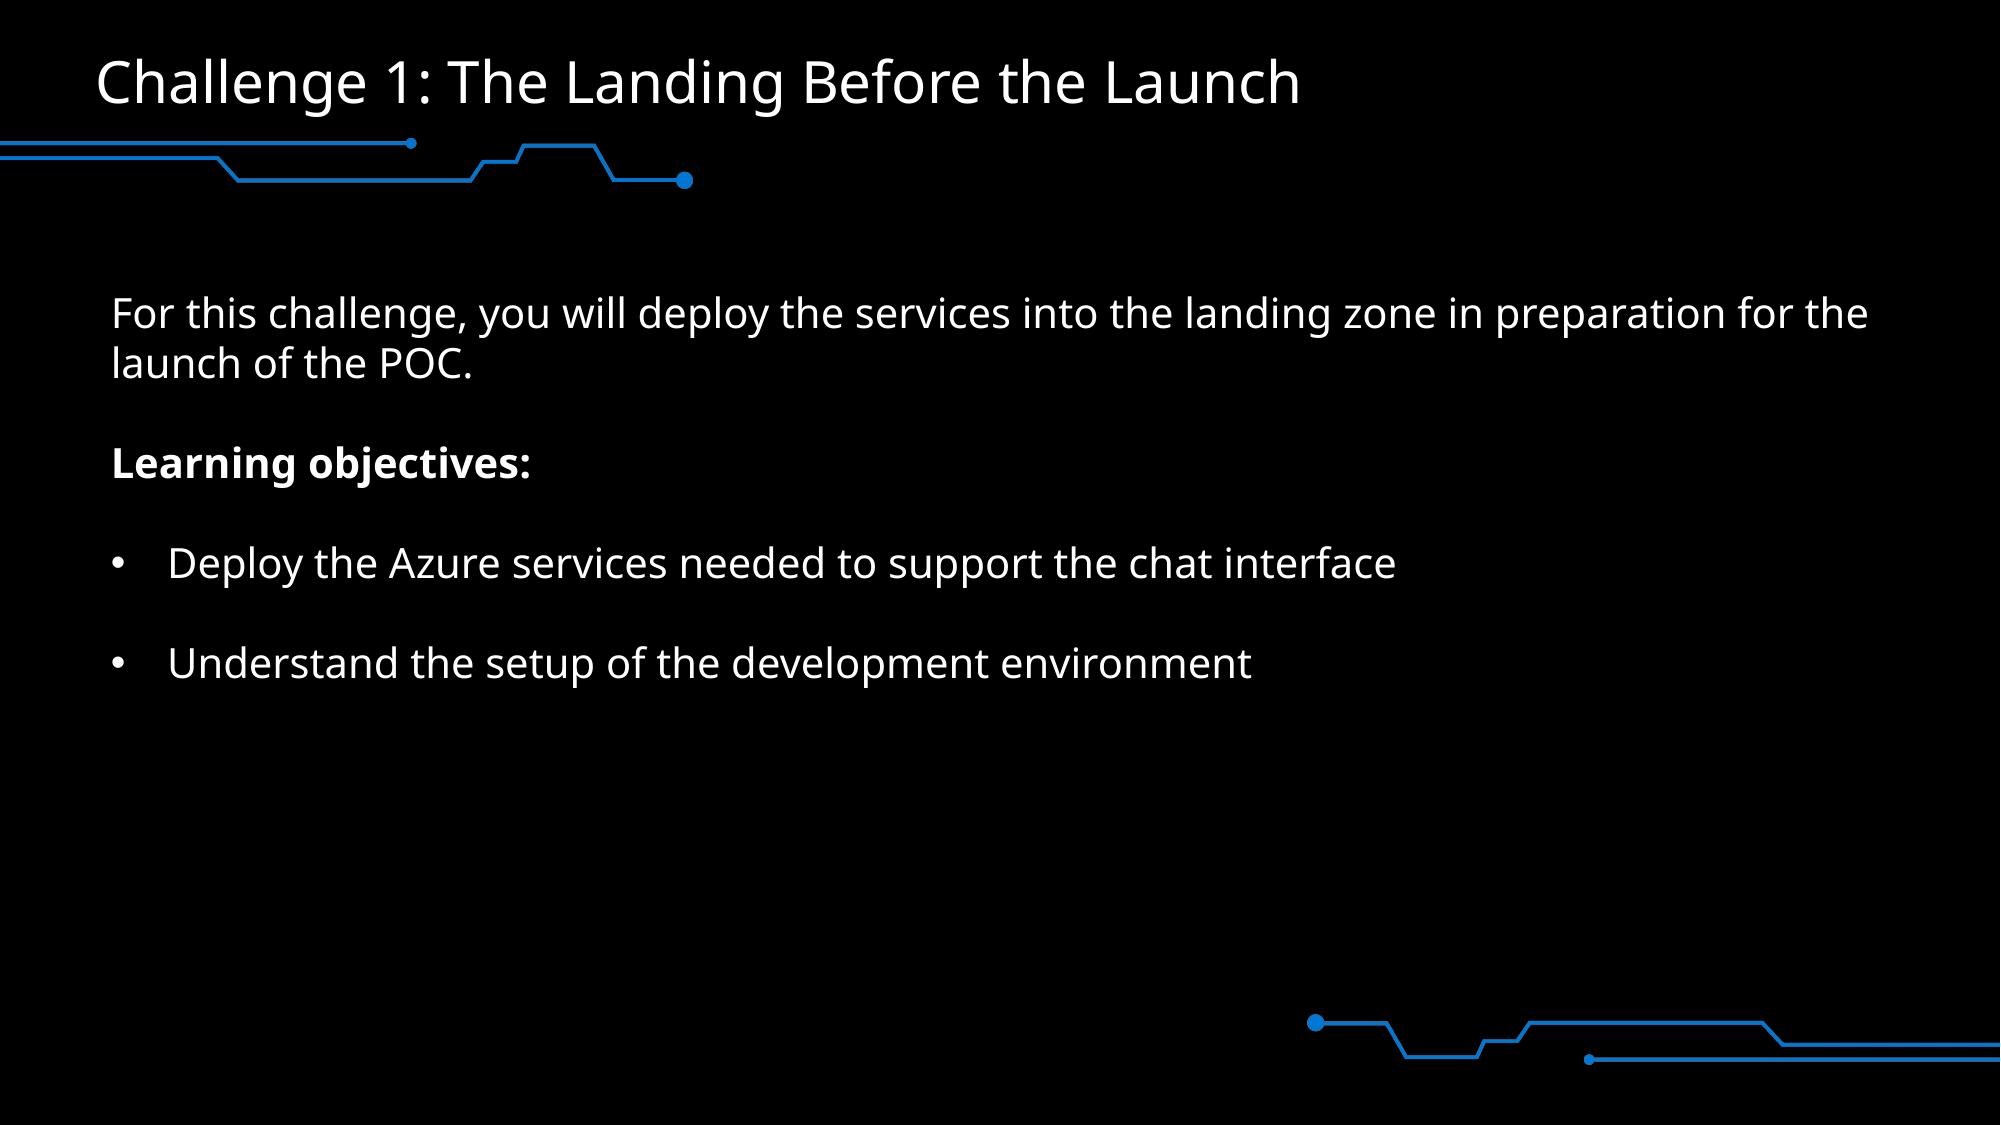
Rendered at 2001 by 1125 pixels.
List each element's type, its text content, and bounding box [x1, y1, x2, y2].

title Challenge 1: The Landing Before the Launch [95, 34, 1317, 116]
text_box For this challenge, you will deploy the services into the landing zone in preparation for the launch of the POC. Learning objectives: Deploy the Azure services needed to support the chat interface Understand the setup of the development environment [95, 229, 1907, 695]
picture [0, 105, 693, 189]
picture [1308, 1015, 2001, 1097]
